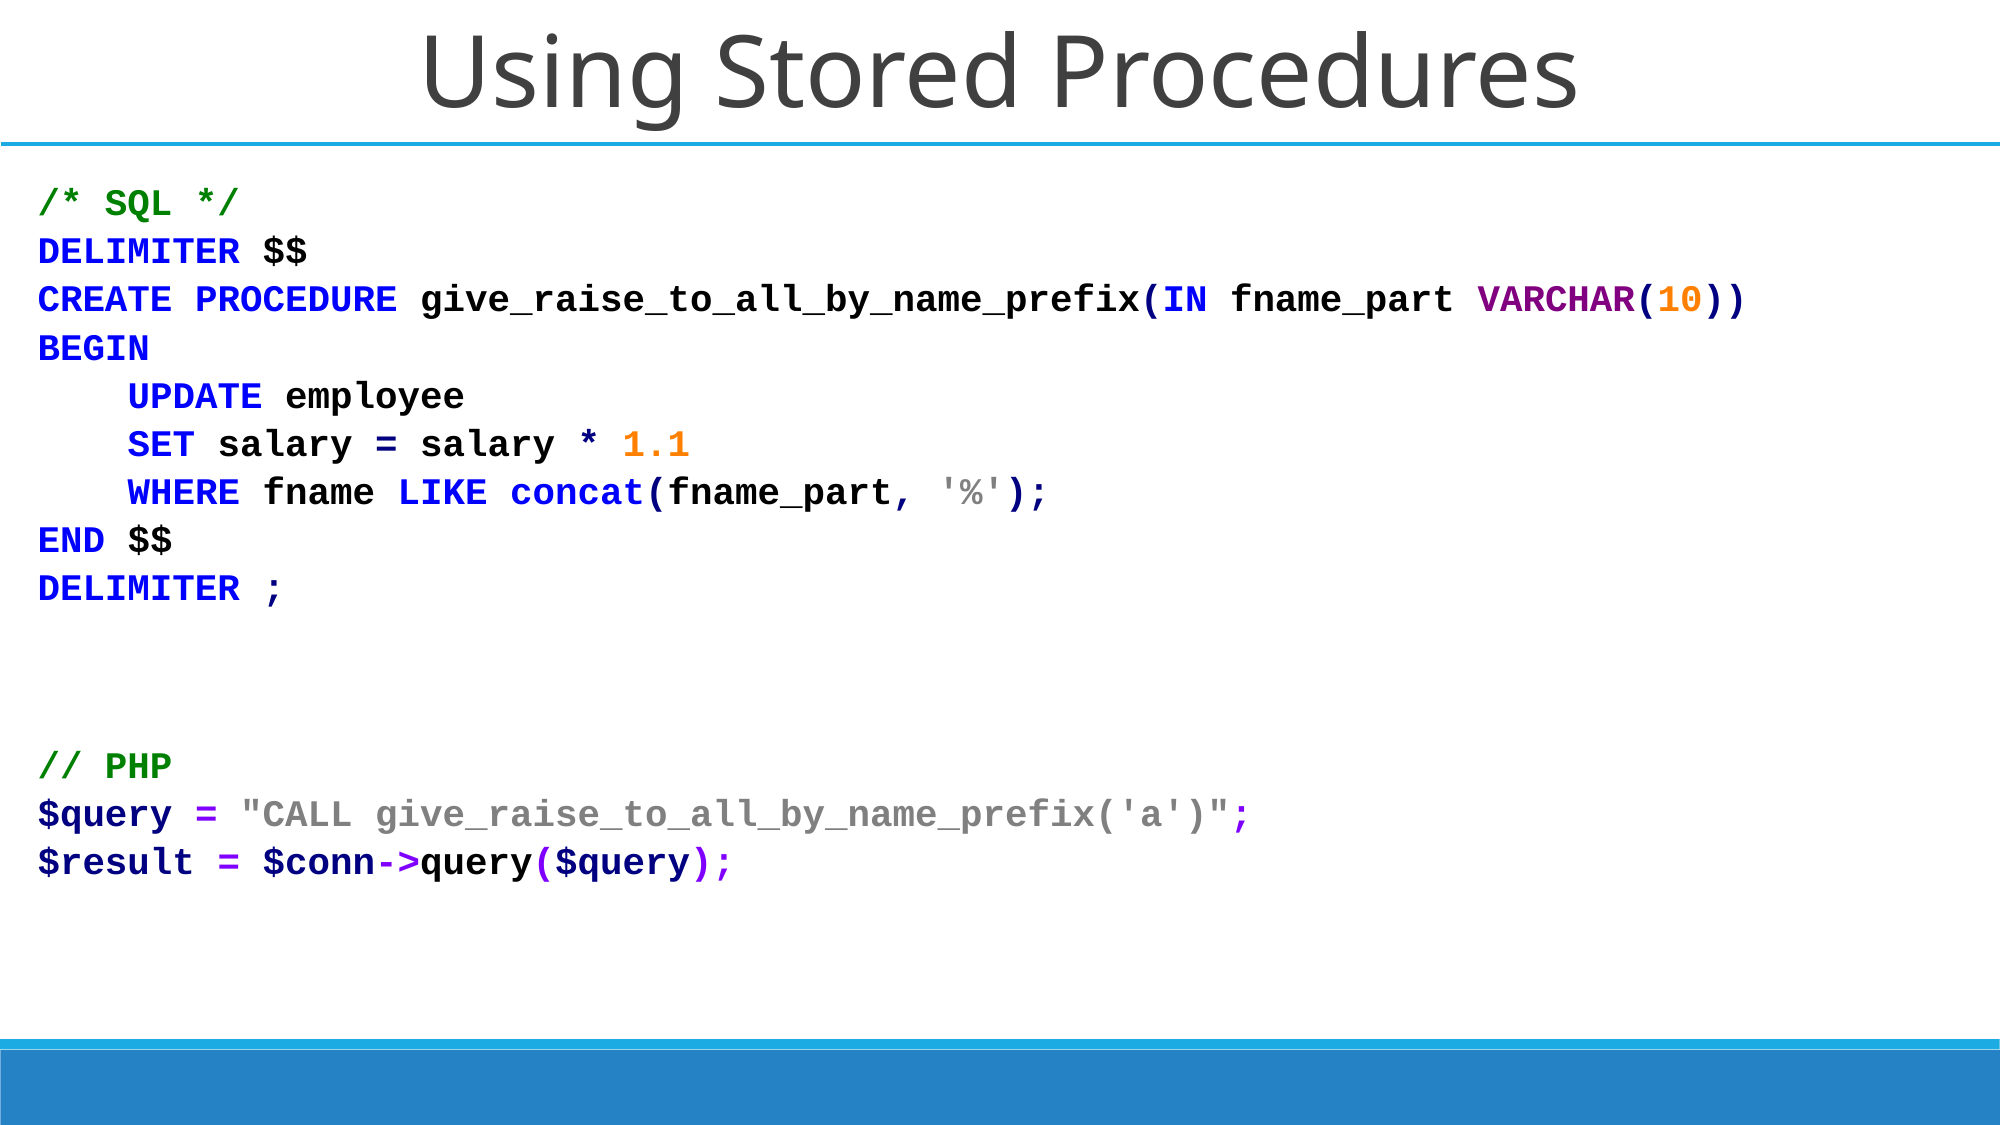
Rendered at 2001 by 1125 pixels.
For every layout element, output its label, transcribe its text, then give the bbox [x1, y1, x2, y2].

title Using Stored Procedures [256, 7, 1744, 133]
list /* SQL */ DELIMITER $$ CREATE PROCEDURE give_raise_to_all_by_name_prefix(IN fname_part VARCHAR(10)) BEGIN UPDATE employee SET salary = salary * 1.1 WHERE fname LIKE concat(fname_part, '%'); END $$ DELIMITER ; // PHP $query = "CALL give_raise_to_all_by_name_prefix('a')"; $result = $conn->query($query); [37, 174, 1875, 889]
